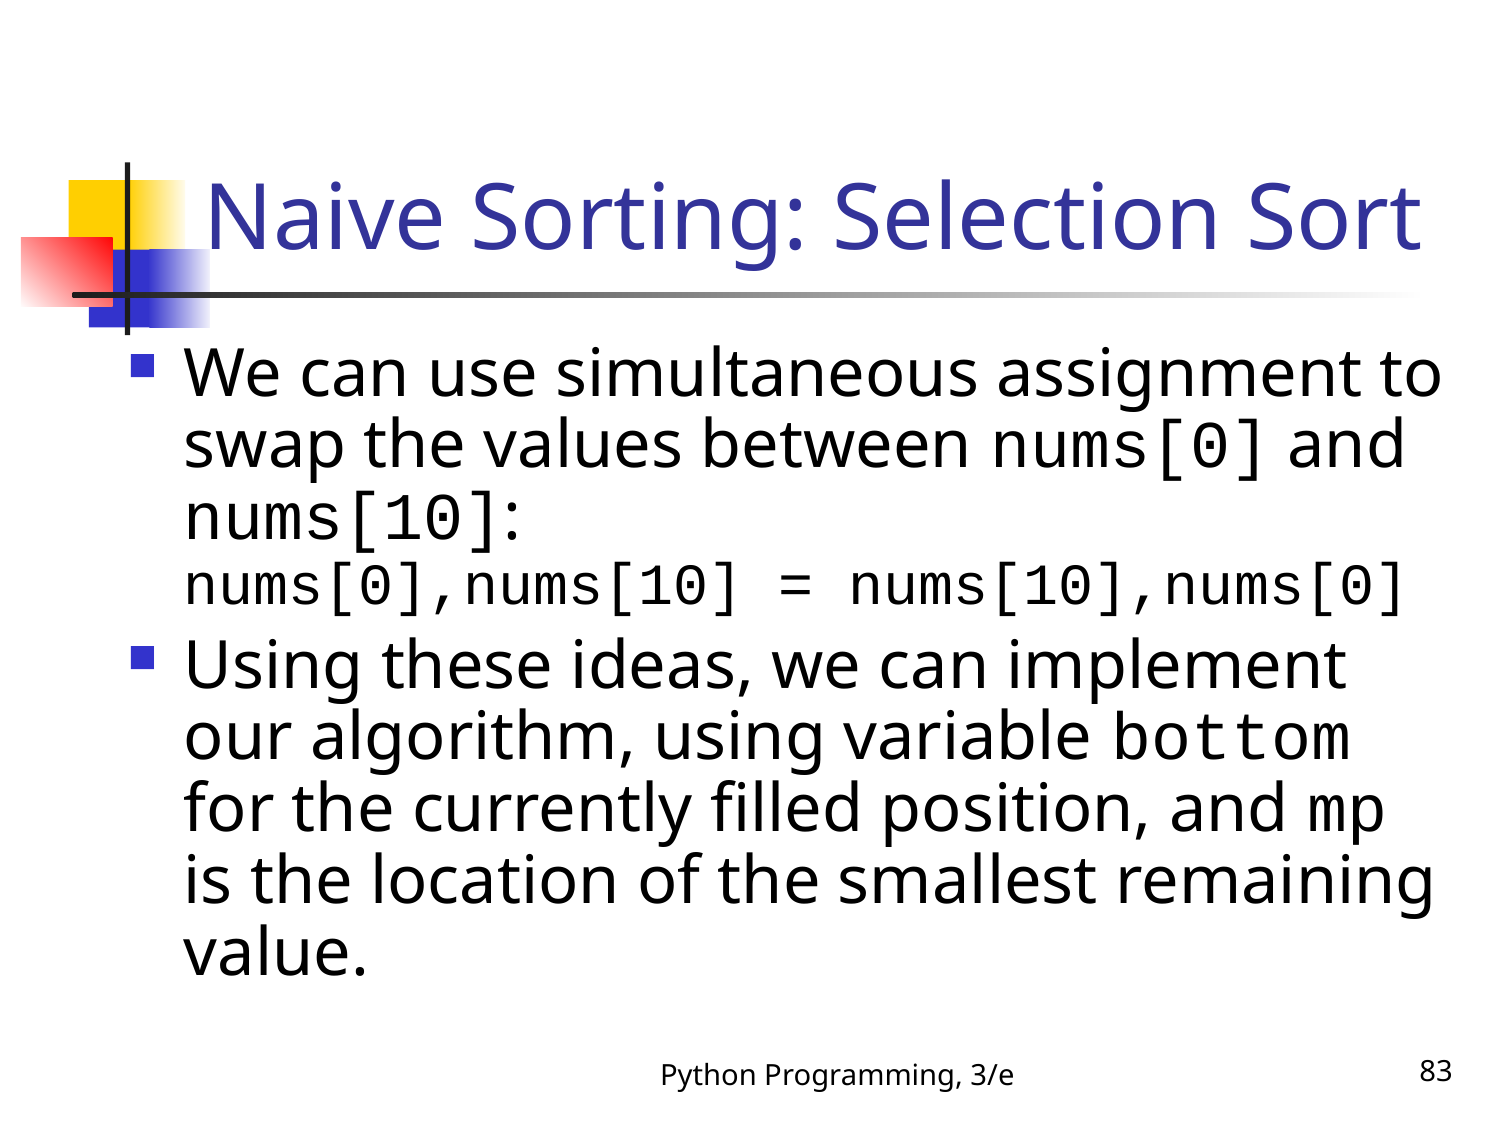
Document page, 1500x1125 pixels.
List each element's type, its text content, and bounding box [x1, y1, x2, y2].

title Naive Sorting: Selection Sort [188, 35, 1468, 275]
footer Python Programming, 3/e [599, 1023, 1076, 1100]
list We can use simultaneous assignment to swap the values between nums[0] and nums[10]: nums[0],nums[10] = nums[10],nums[0] Using these ideas, we can implement our algorithm, using variable bottom for the currently filled position, and mp is the location of the smallest remaining value. [112, 331, 1469, 1006]
slide_number 83 [1154, 1023, 1468, 1100]
